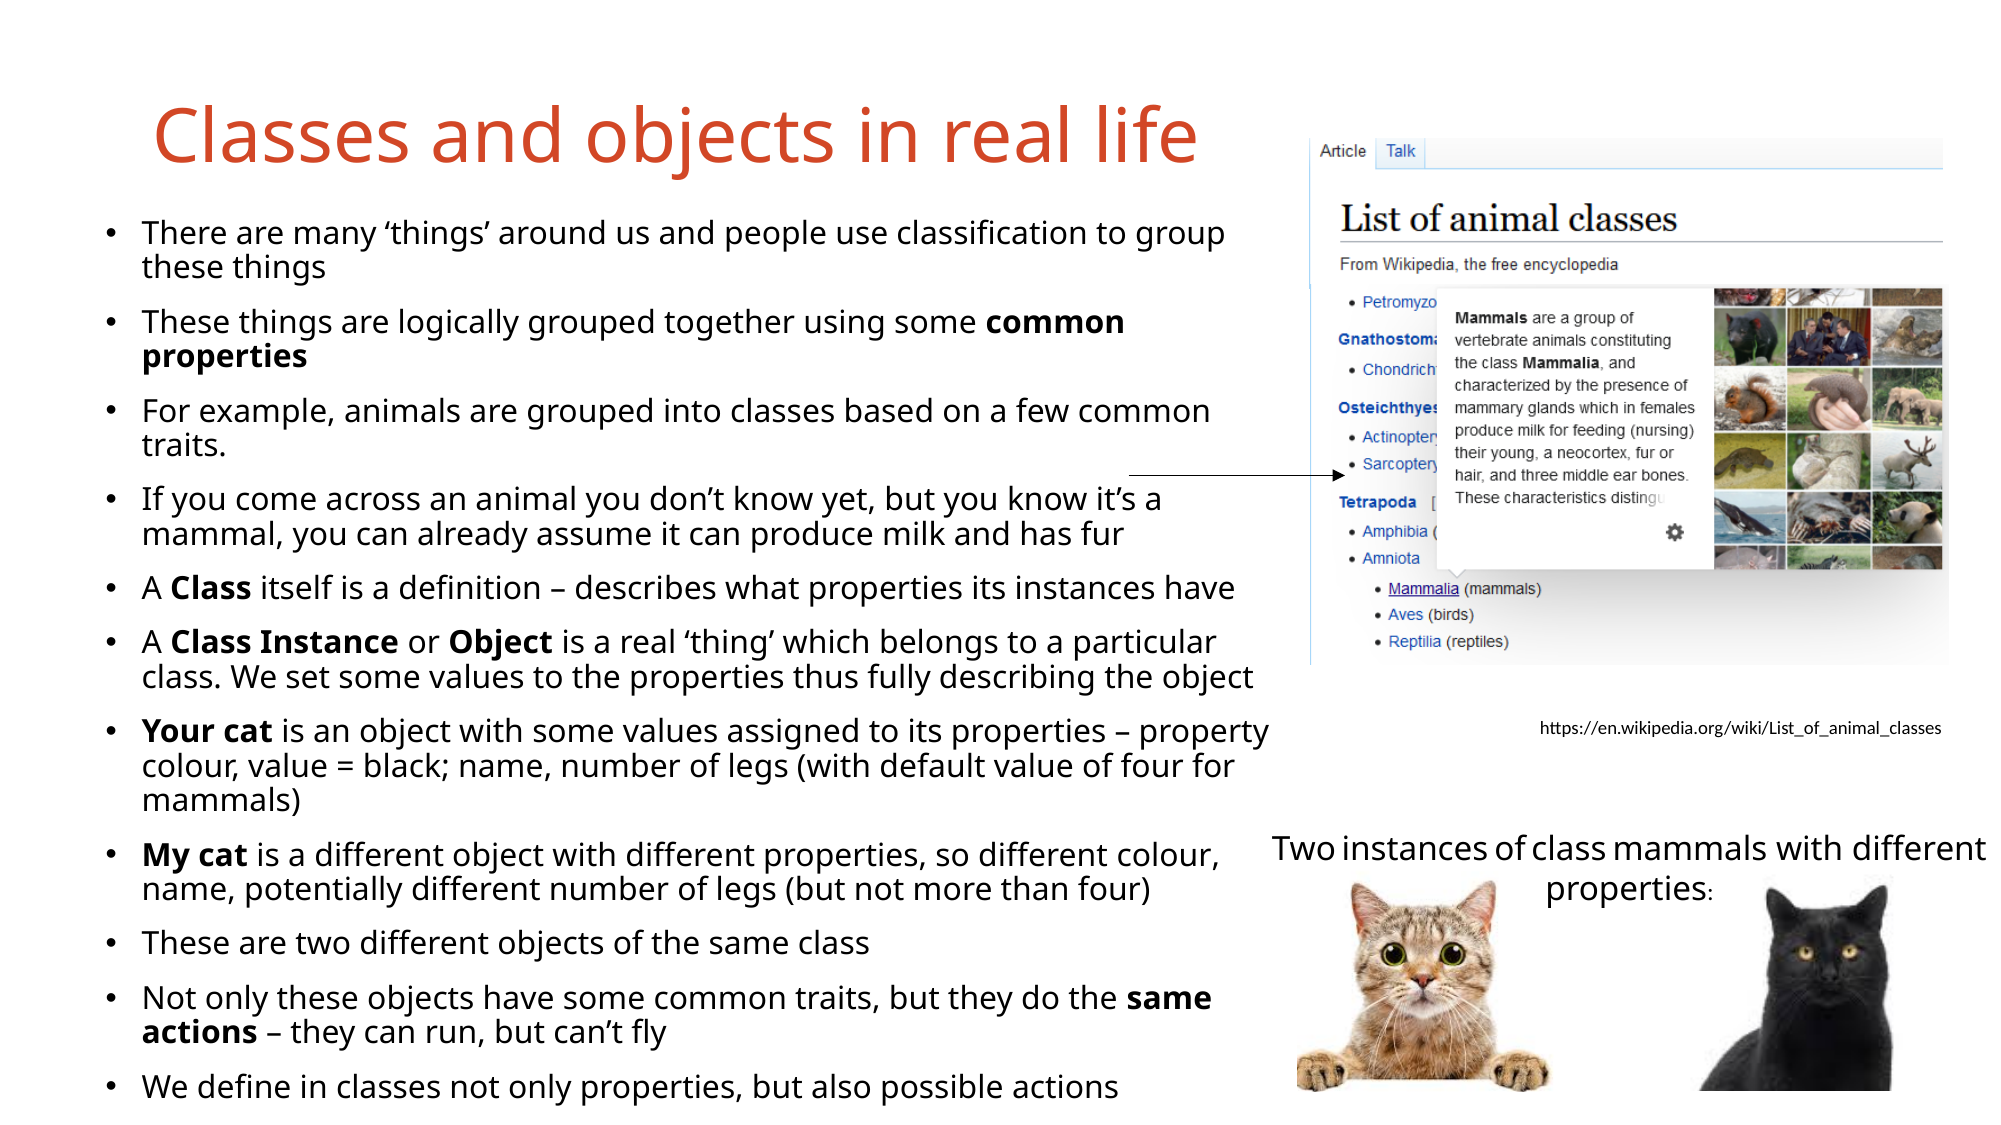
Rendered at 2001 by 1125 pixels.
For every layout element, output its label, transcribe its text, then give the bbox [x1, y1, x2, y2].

picture [1309, 138, 1949, 665]
picture [1297, 835, 1554, 1092]
text_box https://en.wikipedia.org/wiki/List_of_animal_classes [1525, 708, 1969, 746]
title Classes and objects in real life [137, 67, 1863, 210]
picture [1604, 846, 1983, 1091]
text_box Two instances of class mammals with different properties: [1236, 819, 2000, 915]
list There are many ‘things’ around us and people use classification to group these things These things are logically grouped together using some common properties For example, animals are grouped into classes based on a few common traits. If you come across an animal you don’t know yet, but you know it’s a mammal, you can already assume it can produce milk and has fur A Class itself is a definition – describes what properties its instances have A Class Instance or Object is a real ‘thing’ which belongs to a particular class. We set some values to the properties thus fully describing the object Your cat is an object with some values assigned to its properties – property colour, value = black; name, number of legs (with default value of four for mammals) My cat is a different object with different properties, so different colour, name, potentially different number of legs (but not more than four) These are two different objects of the same class Not only these objects have some common traits, but they do the same actions – they can run, but can’t fly We define in classes not only properties, but also possible actions [90, 209, 1298, 1125]
